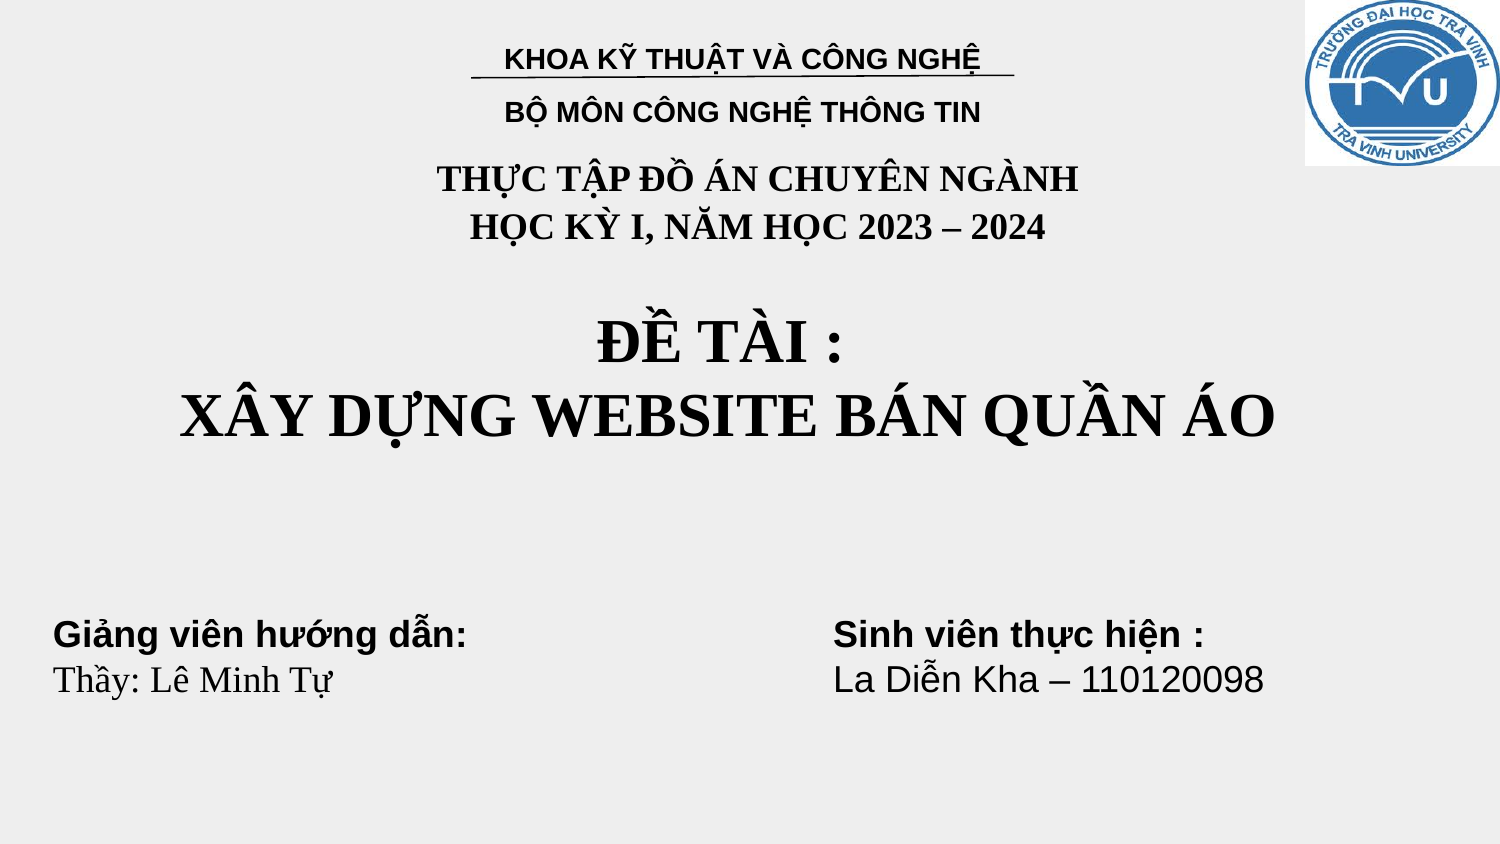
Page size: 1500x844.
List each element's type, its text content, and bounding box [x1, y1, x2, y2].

picture [1305, 0, 1500, 166]
text_box KHOA KỸ THUẬT VÀ CÔNG NGHỆ BỘ MÔN CÔNG NGHỆ THÔNG TIN [367, 15, 1118, 136]
text_box Giảng viên hướng dẫn: Thầy: Lê Minh Tự [38, 603, 789, 708]
text_box ĐỀ TÀI : XÂY DỰNG WEBSITE BÁN QUẦN ÁO [122, 292, 1336, 457]
text_box Sinh viên thực hiện : La Diễn Kha – 110120098 [818, 603, 1500, 708]
text_box THỰC TẬP ĐỒ ÁN CHUYÊN NGÀNH HỌC KỲ I, NĂM HỌC 2023 – 2024 [382, 143, 1133, 255]
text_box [470, 75, 1015, 79]
